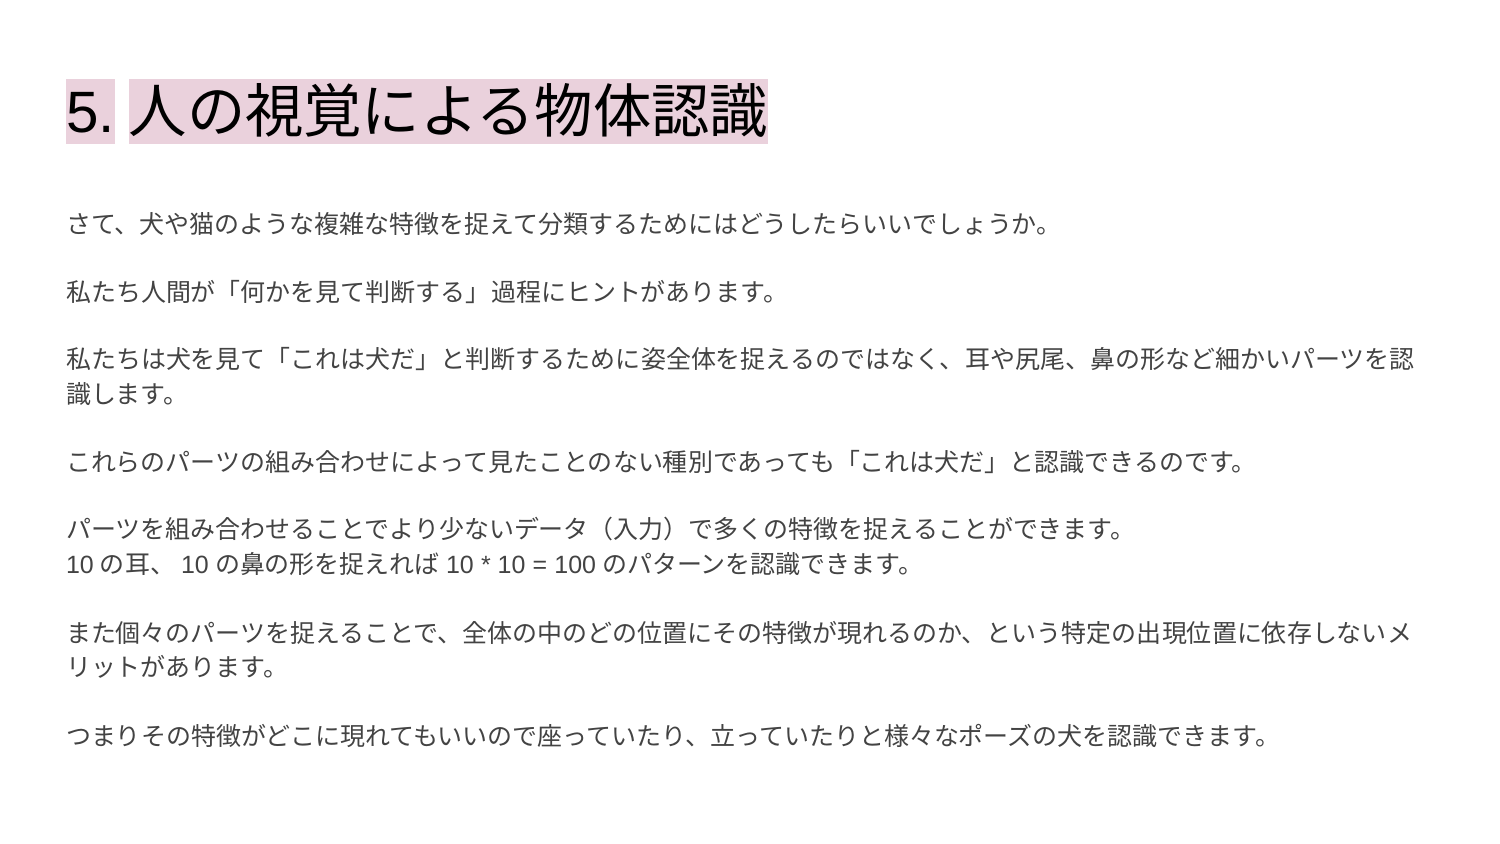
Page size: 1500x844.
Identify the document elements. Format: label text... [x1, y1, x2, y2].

title 5.人の視覚による物体認識 [51, 58, 1449, 153]
list さて、犬や猫のような複雑な特徴を捉えて分類するためにはどうしたらいいでしょうか。 私たち人間が「何かを見て判断する」過程にヒントがあります。 私たちは犬を見て「これは犬だ」と判断するために姿全体を捉えるのではなく、耳や尻尾、鼻の形など細かいパーツを認識します。 これらのパーツの組み合わせによって見たことのない種別であっても「これは犬だ」と認識できるのです。 パーツを組み合わせることでより少ないデータ（入力）で多くの特徴を捉えることができます。 10の耳、10の鼻の形を捉えれば10 * 10 = 100のパターンを認識できます。 また個々のパーツを捉えることで、全体の中のどの位置にその特徴が現れるのか、という特定の出現位置に依存しないメリットがあります。 つまりその特徴がどこに現れてもいいので座っていたり、立っていたりと様々なポーズの犬を認識できます。 [51, 189, 1449, 801]
